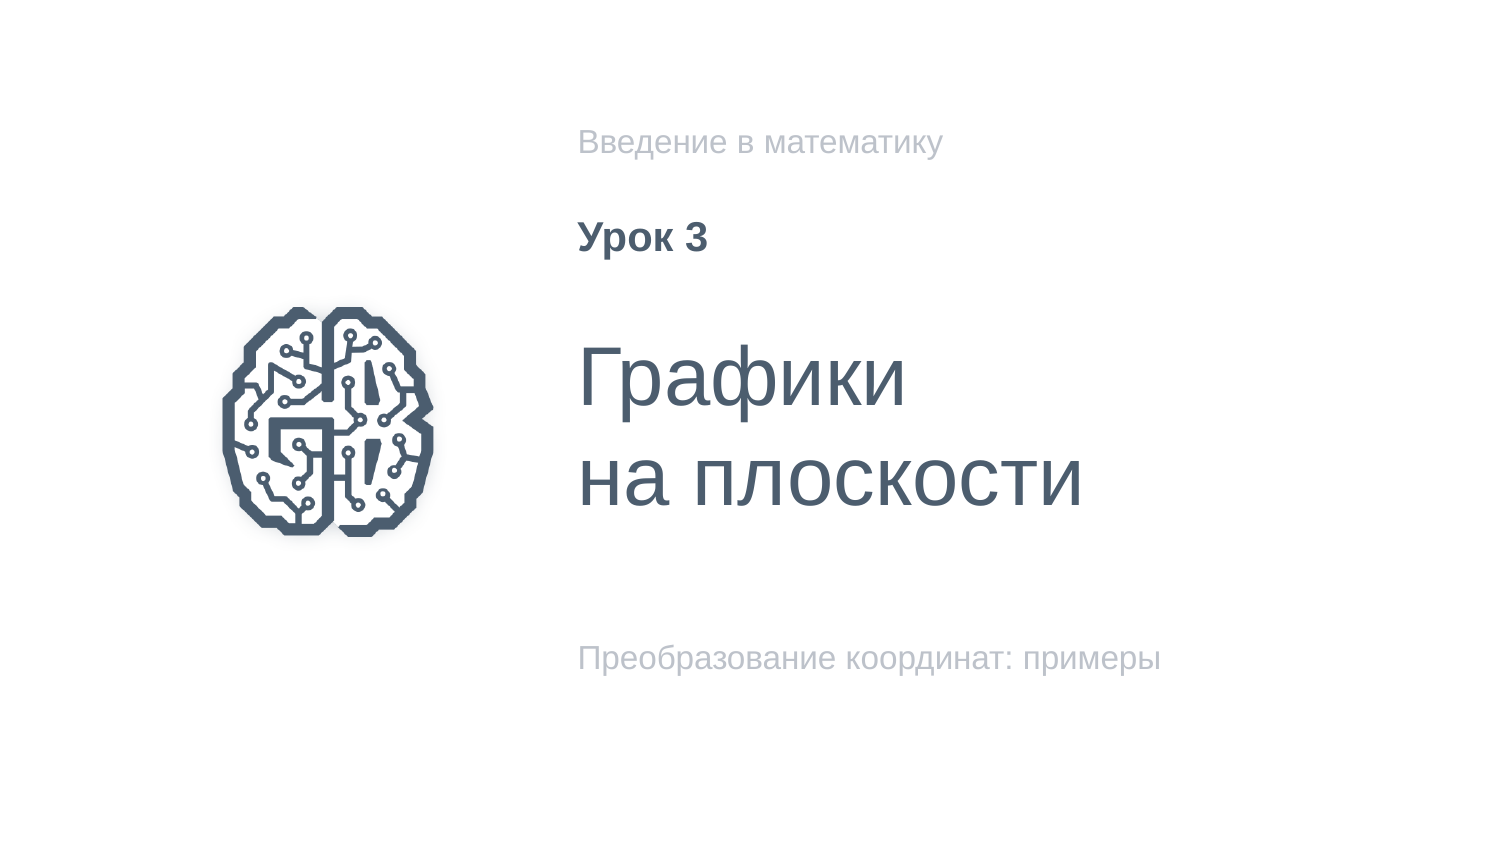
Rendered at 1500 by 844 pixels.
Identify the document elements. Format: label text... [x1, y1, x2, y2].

picture [187, 280, 469, 563]
title Графики на плоскости [562, 281, 1335, 563]
title Введение в математику [562, 93, 1312, 187]
title Урок 3 [562, 187, 1312, 282]
title Преобразование координат: примеры [562, 562, 1312, 750]
